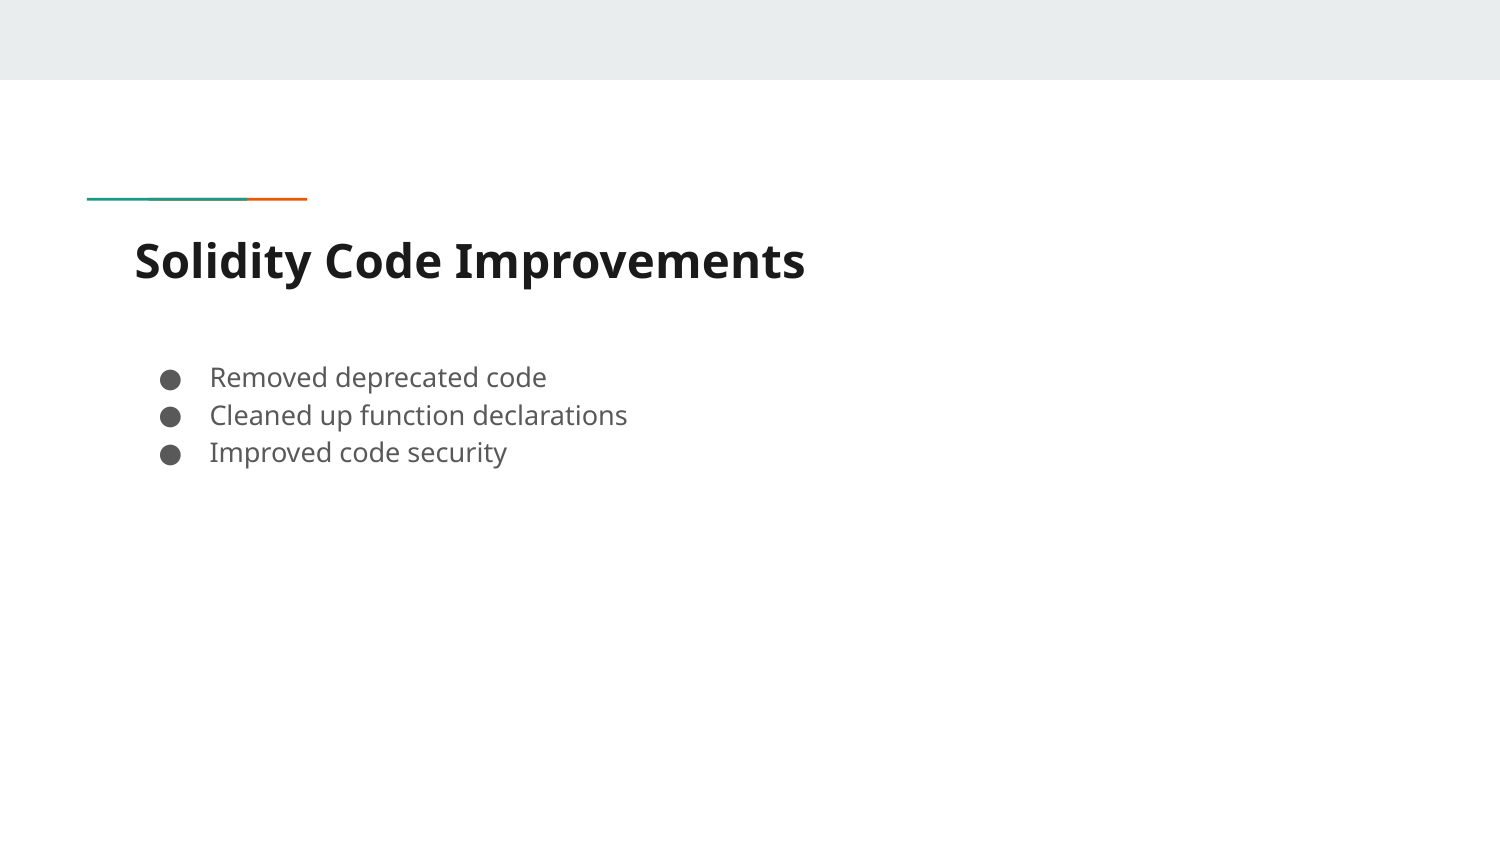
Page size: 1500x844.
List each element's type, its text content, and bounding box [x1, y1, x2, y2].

list Removed deprecated code Cleaned up function declarations Improved code security [119, 341, 1381, 712]
title Solidity Code Improvements [119, 216, 1381, 305]
